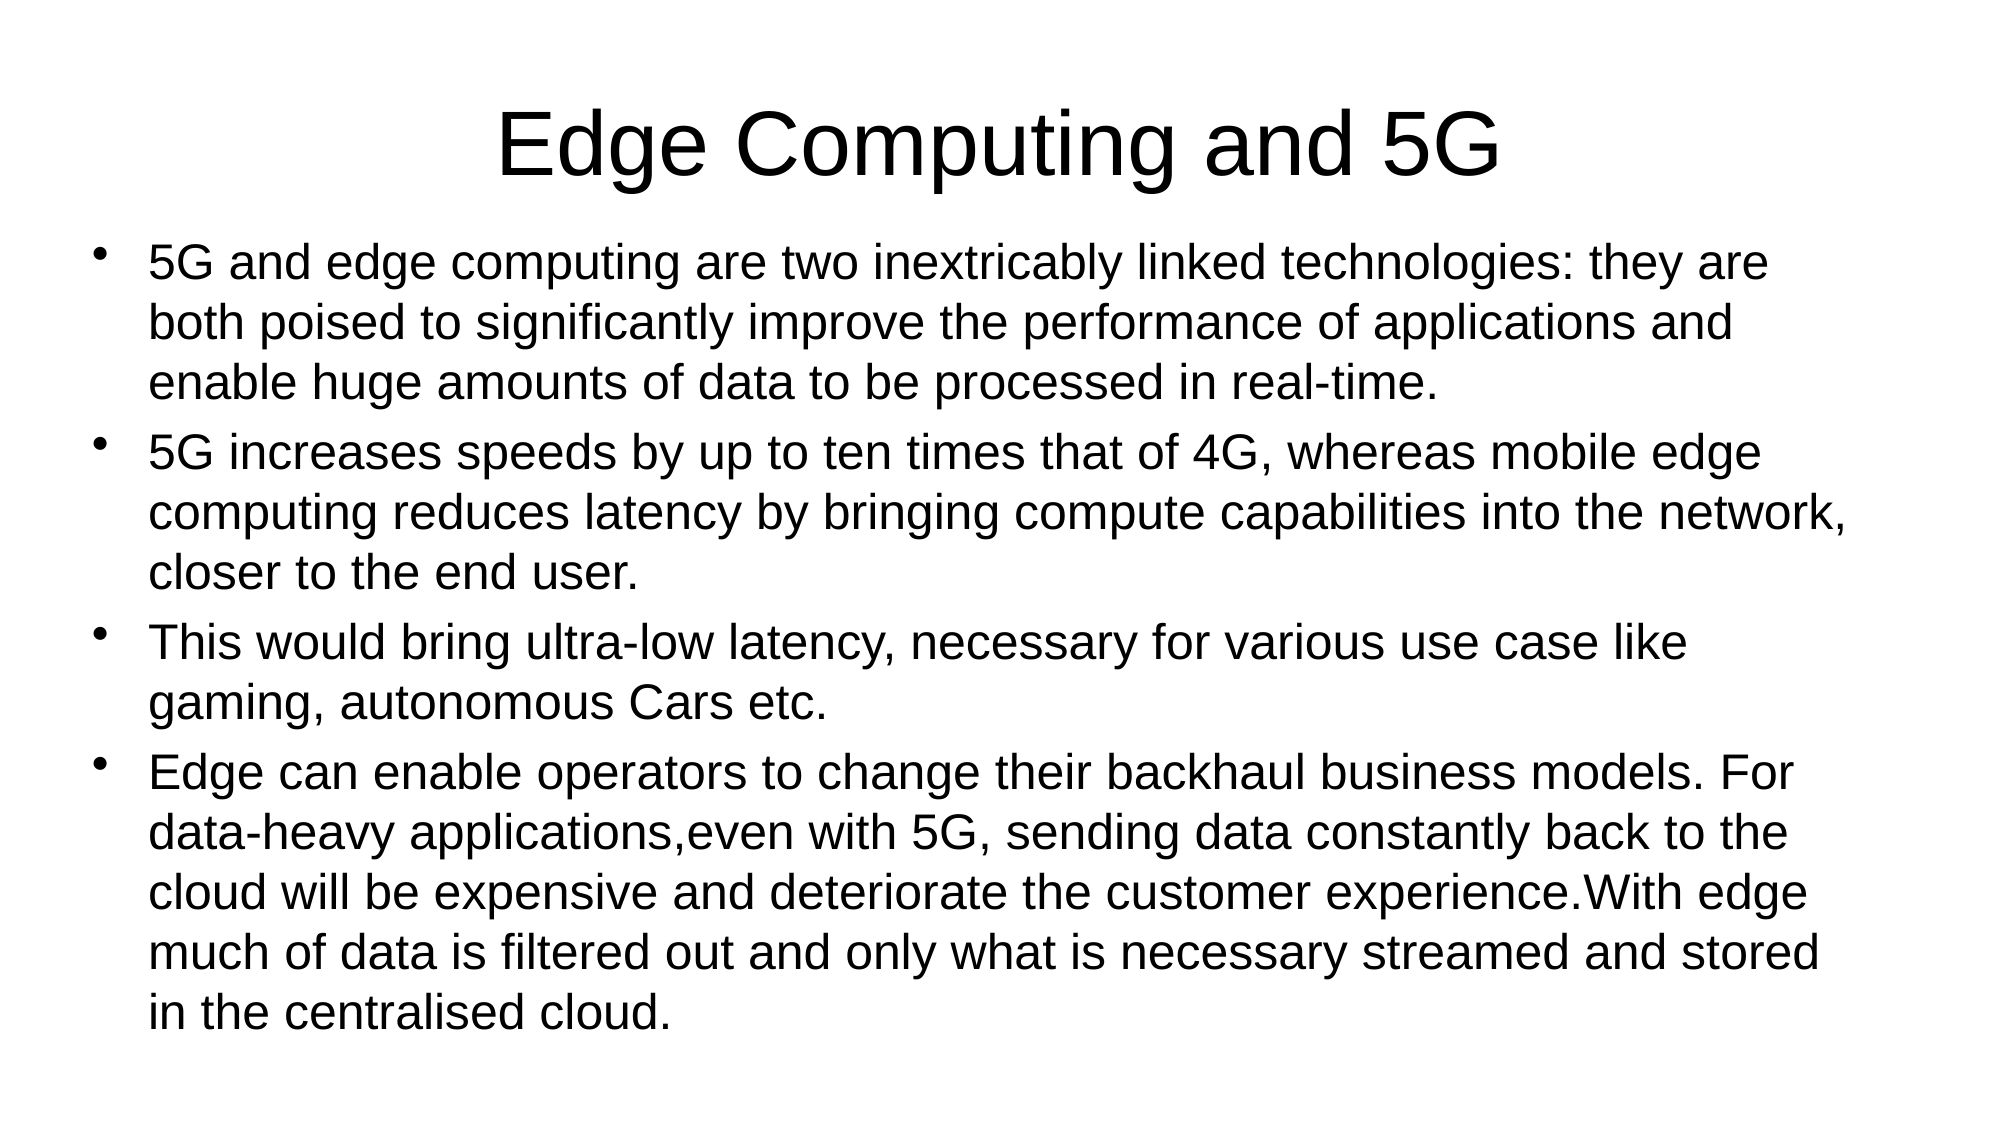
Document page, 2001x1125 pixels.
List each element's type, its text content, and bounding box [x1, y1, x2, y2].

list 5G and edge computing are two inextricably linked technologies: they are both poised to significantly improve the performance of applications and enable huge amounts of data to be processed in real-time. 5G increases speeds by up to ten times that of 4G, whereas mobile edge computing reduces latency by bringing compute capabilities into the network, closer to the end user. This would bring ultra-low latency, necessary for various use case like gaming, autonomous Cars etc. Edge can enable operators to change their backhaul business models. For data-heavy applications,even with 5G, sending data constantly back to the cloud will be expensive and deteriorate the customer experience.With edge much of data is filtered out and only what is necessary streamed and stored in the centralised cloud. [76, 221, 1878, 1050]
title Edge Computing and 5G [99, 44, 1901, 233]
